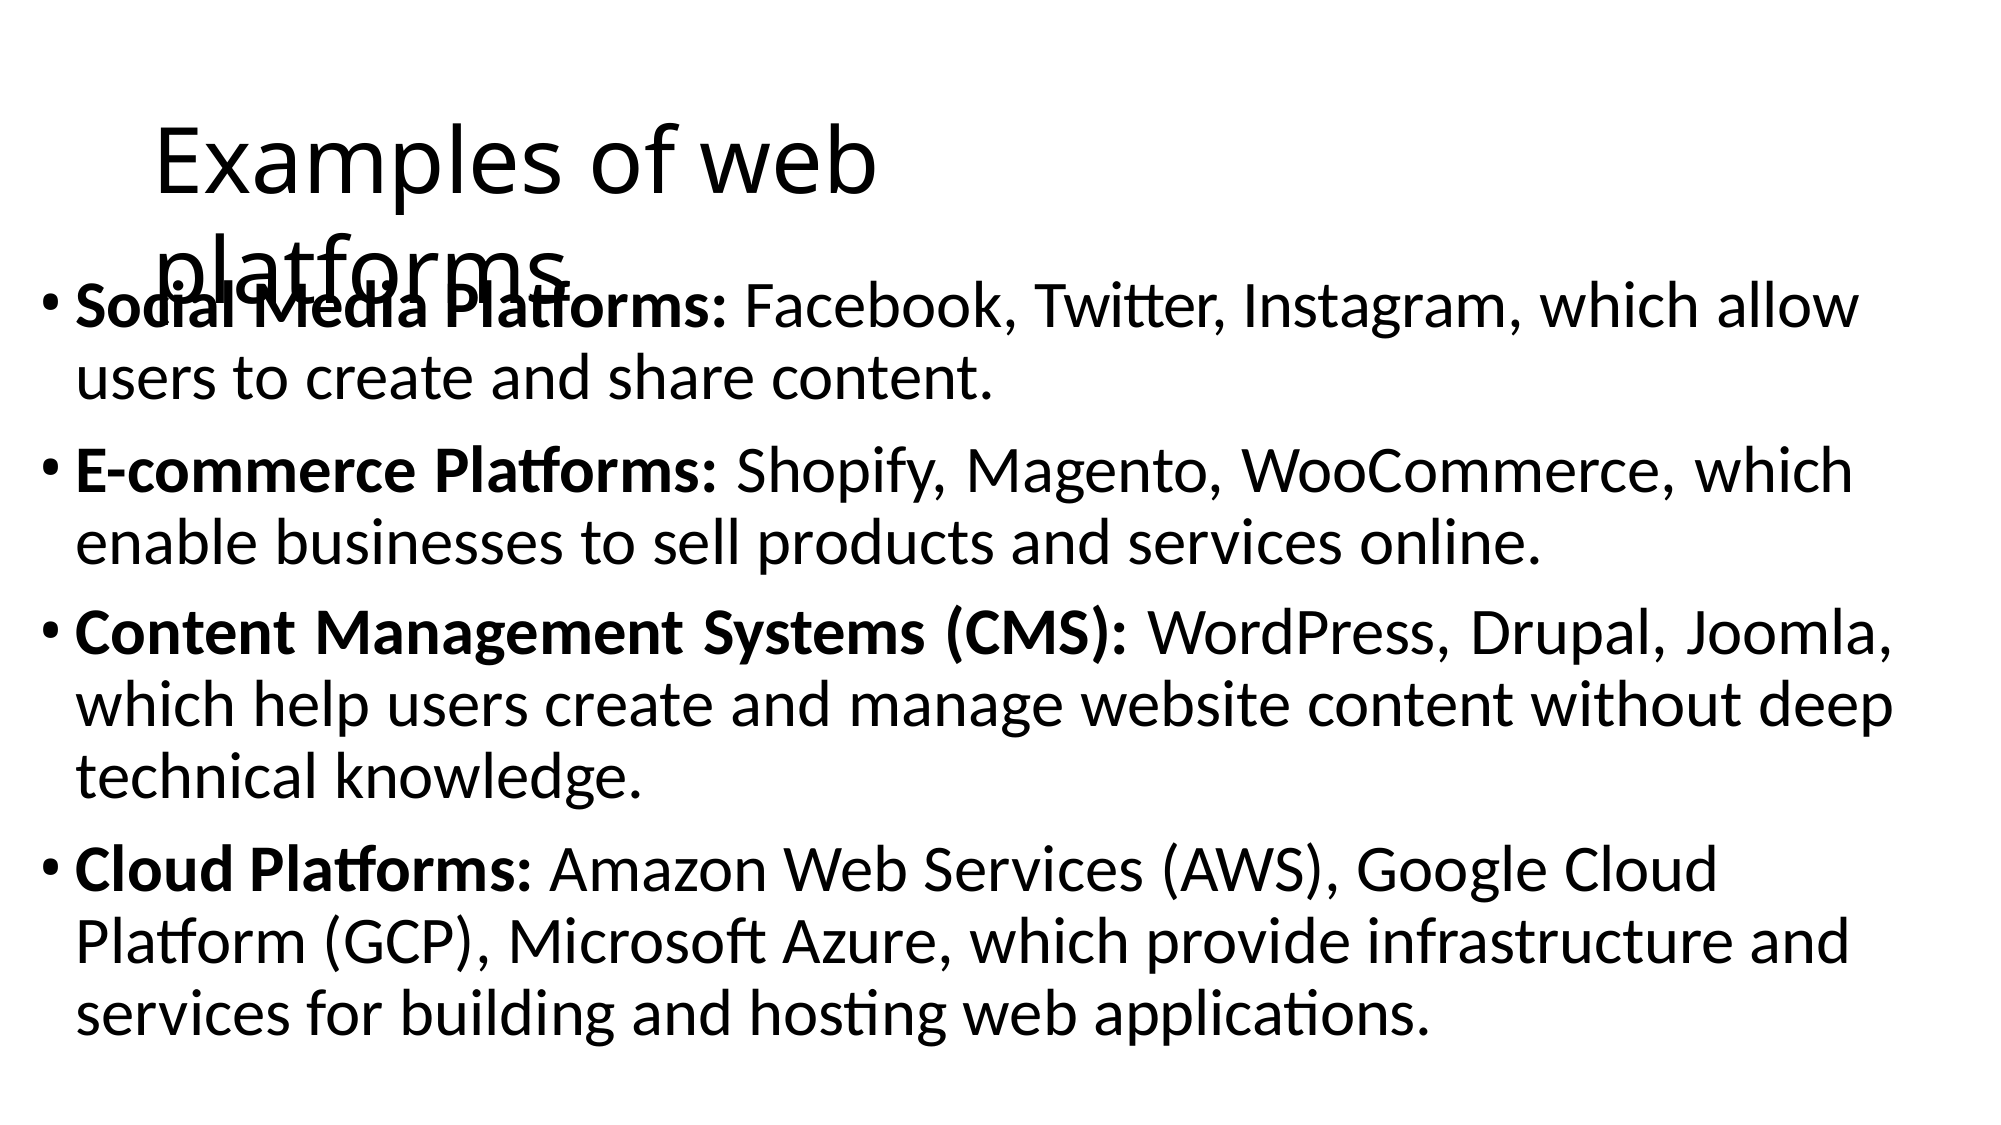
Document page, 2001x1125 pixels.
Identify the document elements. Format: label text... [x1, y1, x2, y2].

text_box Social Media Platforms: Facebook, Twitter, Instagram, which allow users to create and share content. E-commerce Platforms: Shopify, Magento, WooCommerce, which enable businesses to sell products and services online. Content Management Systems (CMS): WordPress, Drupal, Joomla, which help users create and manage website content without deep technical knowledge. Cloud Platforms: Amazon Web Services (AWS), Google Cloud Platform (GCP), Microsoft Azure, which provide infrastructure and services for building and hosting web applications. [36, 257, 1895, 1050]
title Examples of web platforms [150, 100, 1149, 257]
